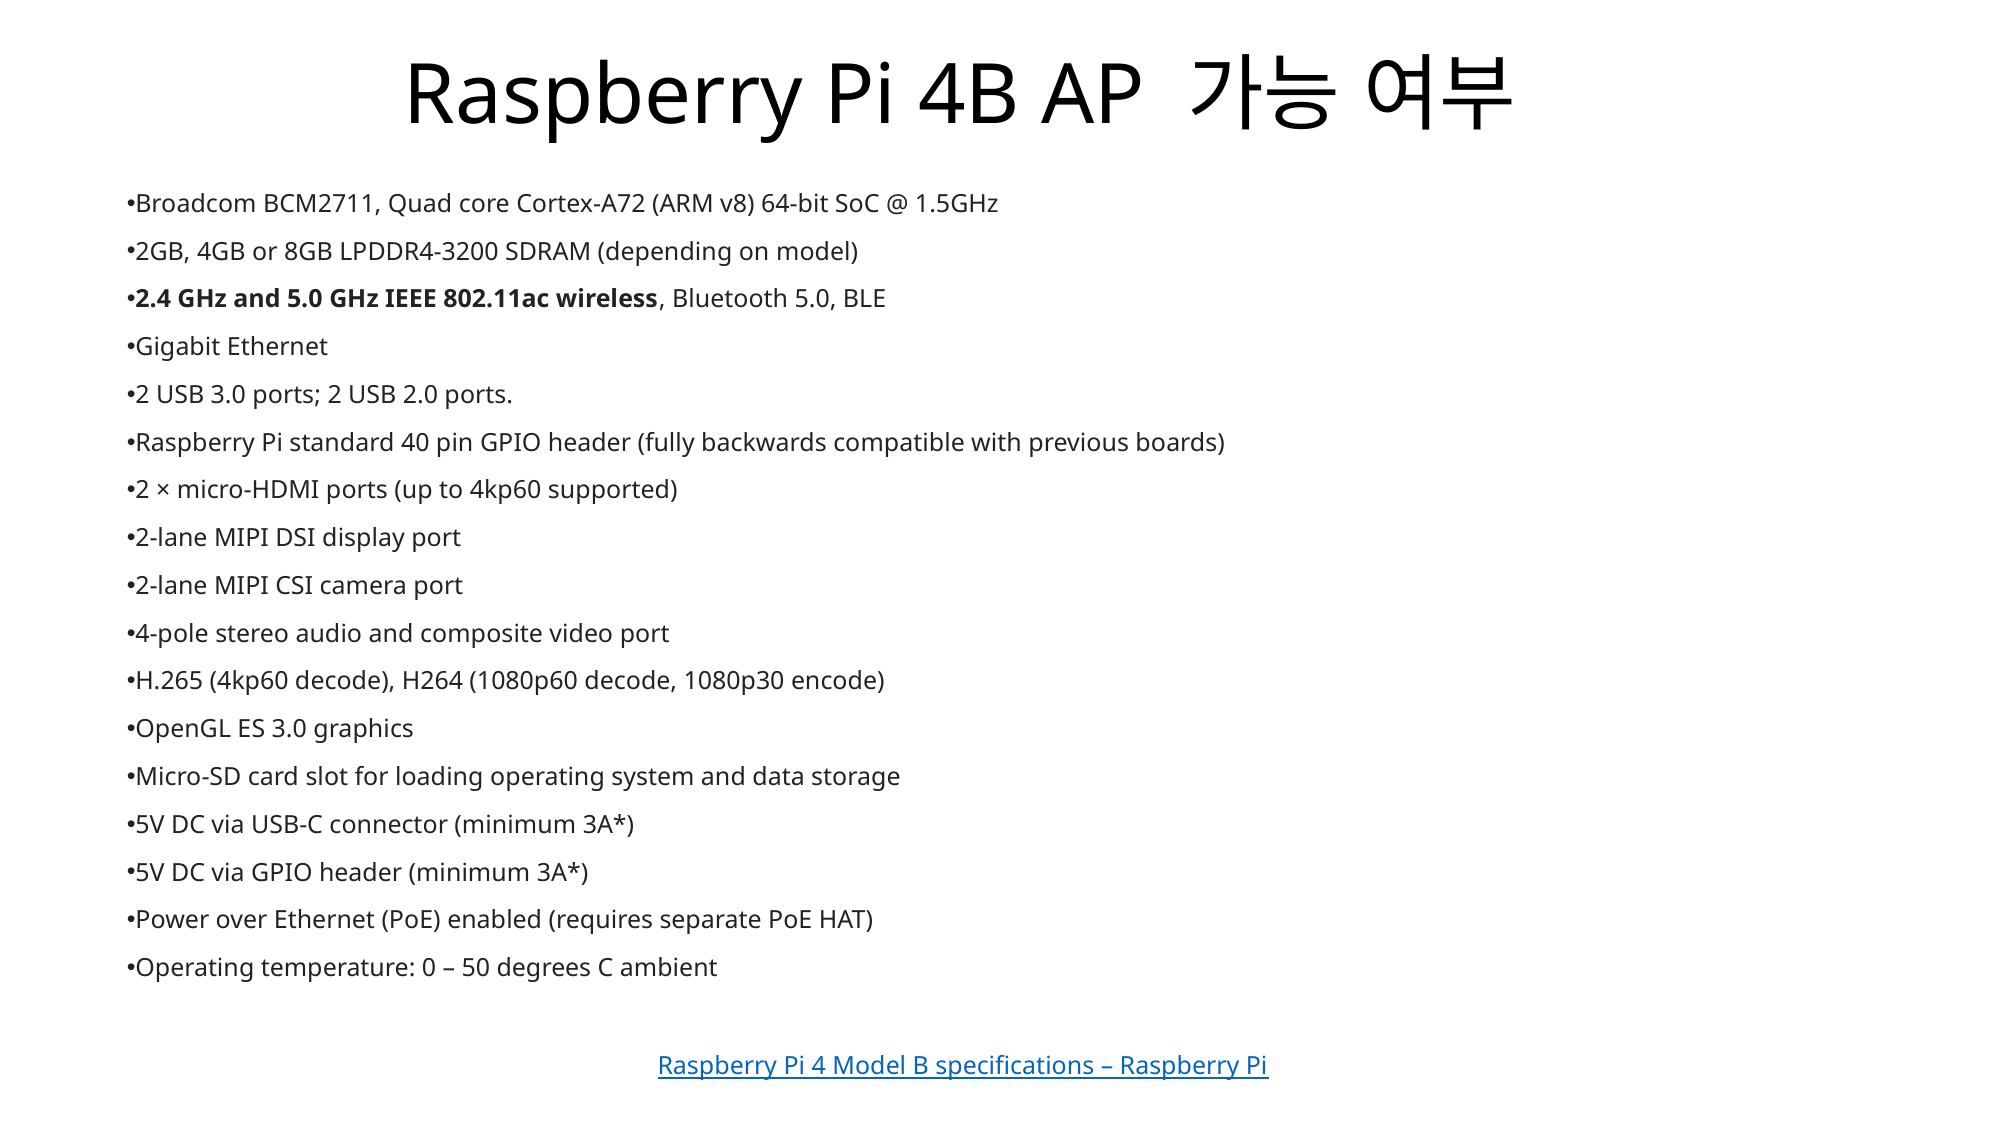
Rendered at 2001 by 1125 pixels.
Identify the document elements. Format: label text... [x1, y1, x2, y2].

title Raspberry Pi 4B AP 가능 여부 [243, 1, 1678, 150]
subtitle Broadcom BCM2711, Quad core Cortex-A72 (ARM v8) 64-bit SoC @ 1.5GHz 2GB, 4GB or 8GB LPDDR4-3200 SDRAM (depending on model) 2.4 GHz and 5.0 GHz IEEE 802.11ac wireless, Bluetooth 5.0, BLE Gigabit Ethernet 2 USB 3.0 ports; 2 USB 2.0 ports. Raspberry Pi standard 40 pin GPIO header (fully backwards compatible with previous boards) 2 × micro-HDMI ports (up to 4kp60 supported) 2-lane MIPI DSI display port 2-lane MIPI CSI camera port 4-pole stereo audio and composite video port H.265 (4kp60 decode), H264 (1080p60 decode, 1080p30 encode) OpenGL ES 3.0 graphics Micro-SD card slot for loading operating system and data storage 5V DC via USB-C connector (minimum 3A*) 5V DC via GPIO header (minimum 3A*) Power over Ethernet (PoE) enabled (requires separate PoE HAT) Operating temperature: 0 – 50 degrees C ambient Raspberry Pi 4 Model B specifications – Raspberry Pi [111, 183, 1815, 1090]
